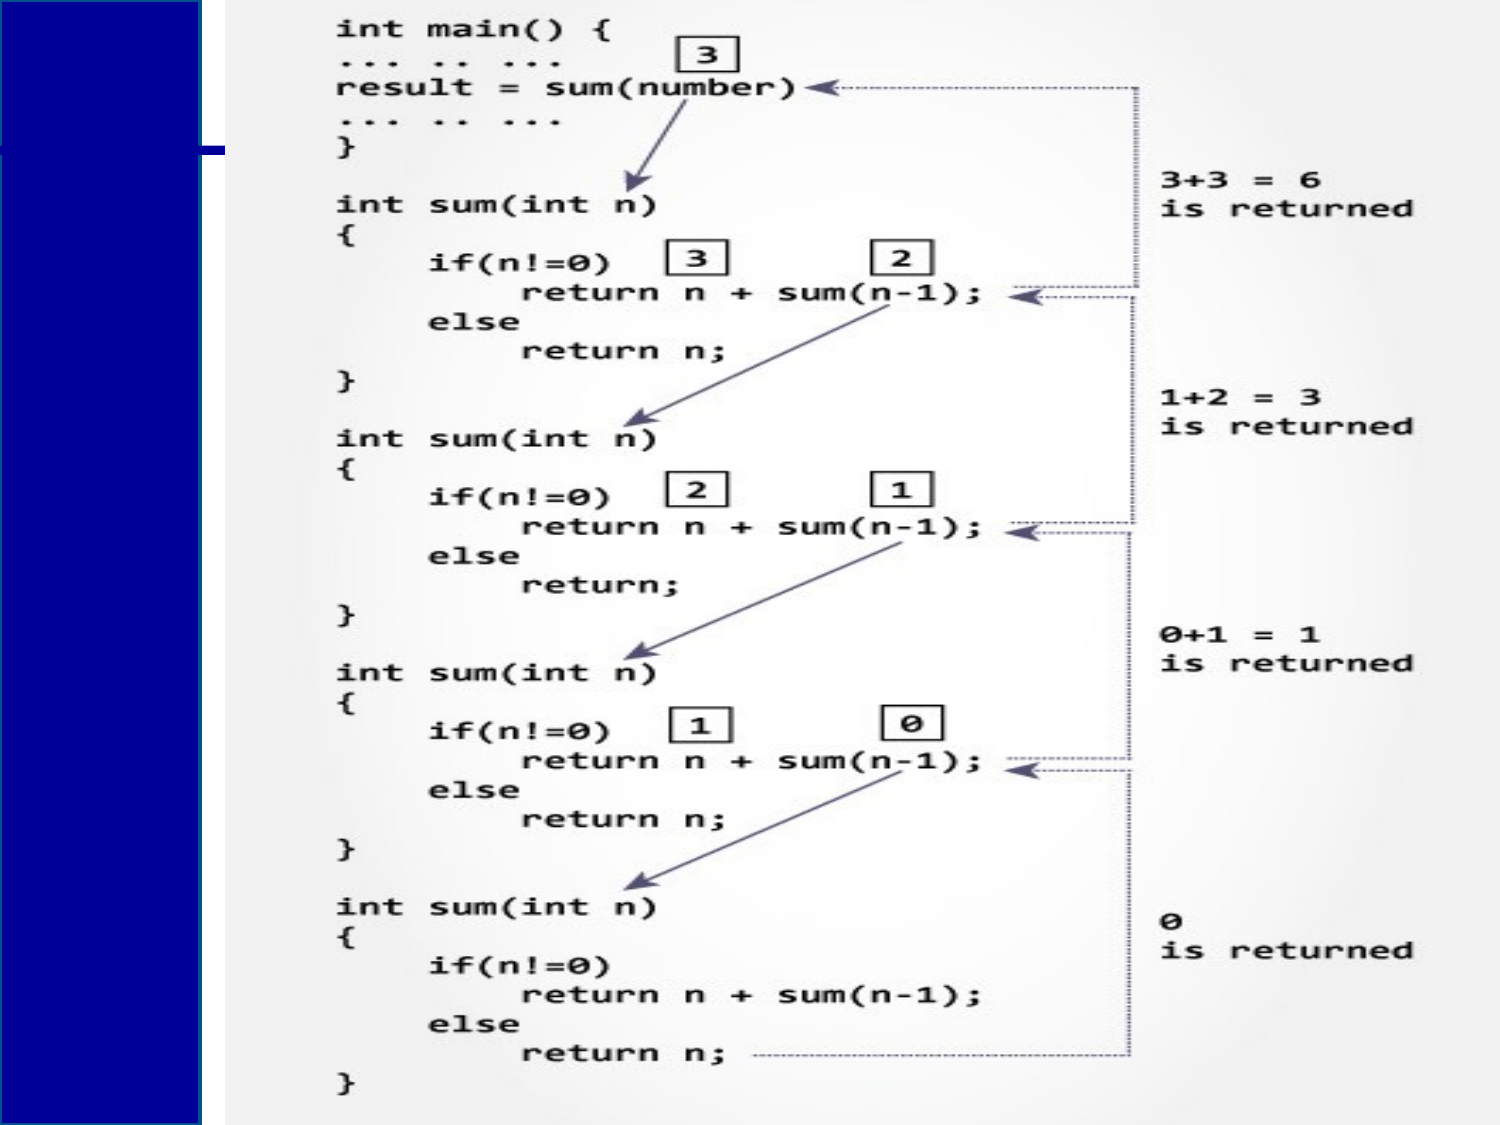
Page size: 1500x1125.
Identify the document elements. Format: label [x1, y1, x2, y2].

list [224, 0, 1500, 1125]
